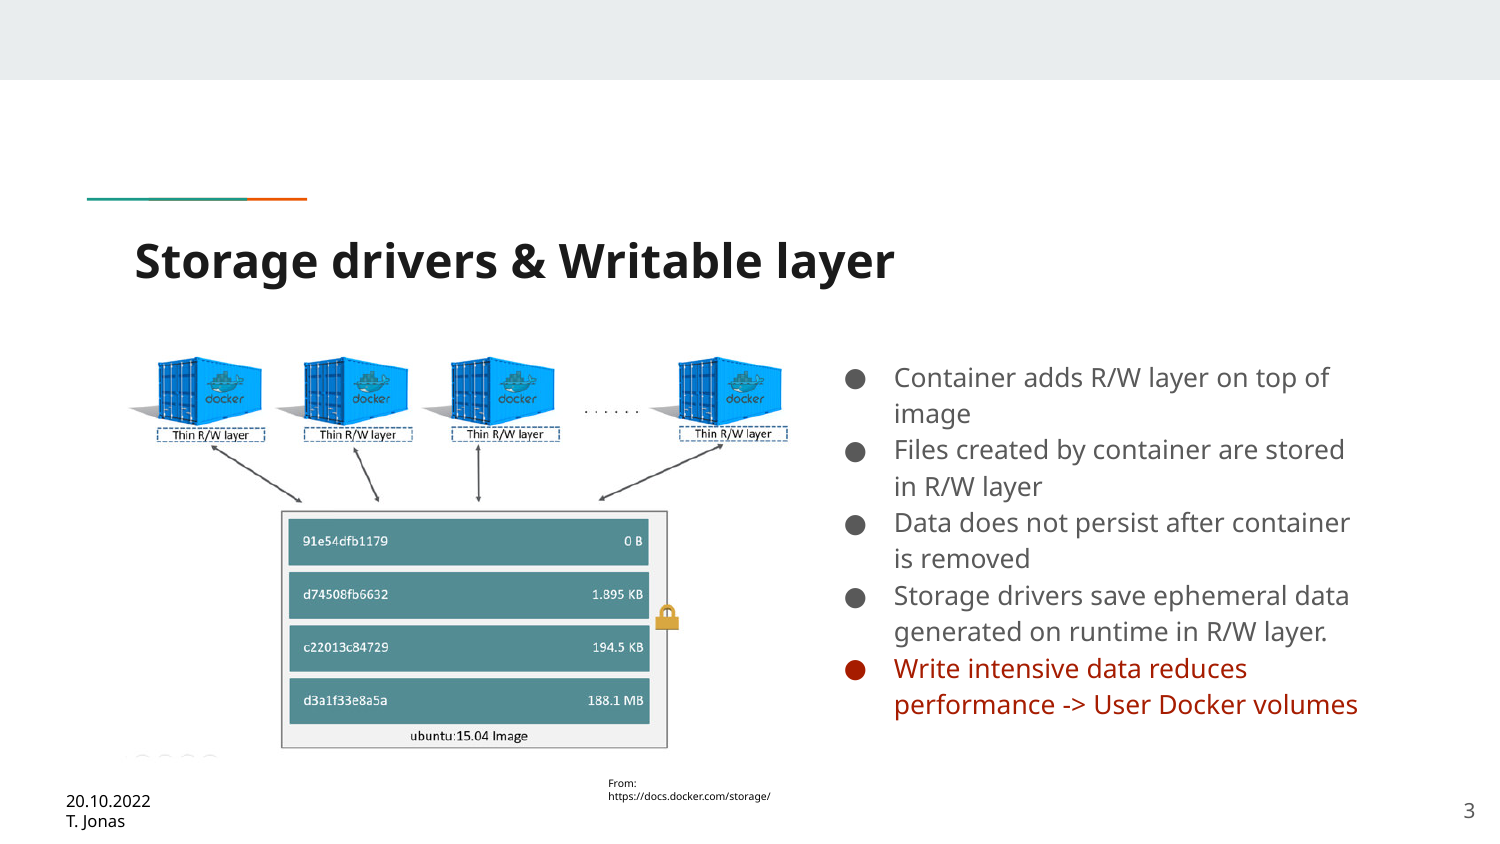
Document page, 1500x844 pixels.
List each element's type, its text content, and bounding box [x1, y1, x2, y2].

picture [119, 340, 806, 765]
text_box From: https://docs.docker.com/storage/ [593, 773, 806, 815]
list Container adds R/W layer on top of image Files created by container are stored in R/W layer Data does not persist after container is removed Storage drivers save ephemeral data generated on runtime in R/W layer. Write intensive data reduces performance -> User Docker volumes [807, 341, 1381, 765]
title Storage drivers & Writable layer [119, 216, 1381, 305]
slide_number ‹#› [1400, 779, 1491, 844]
